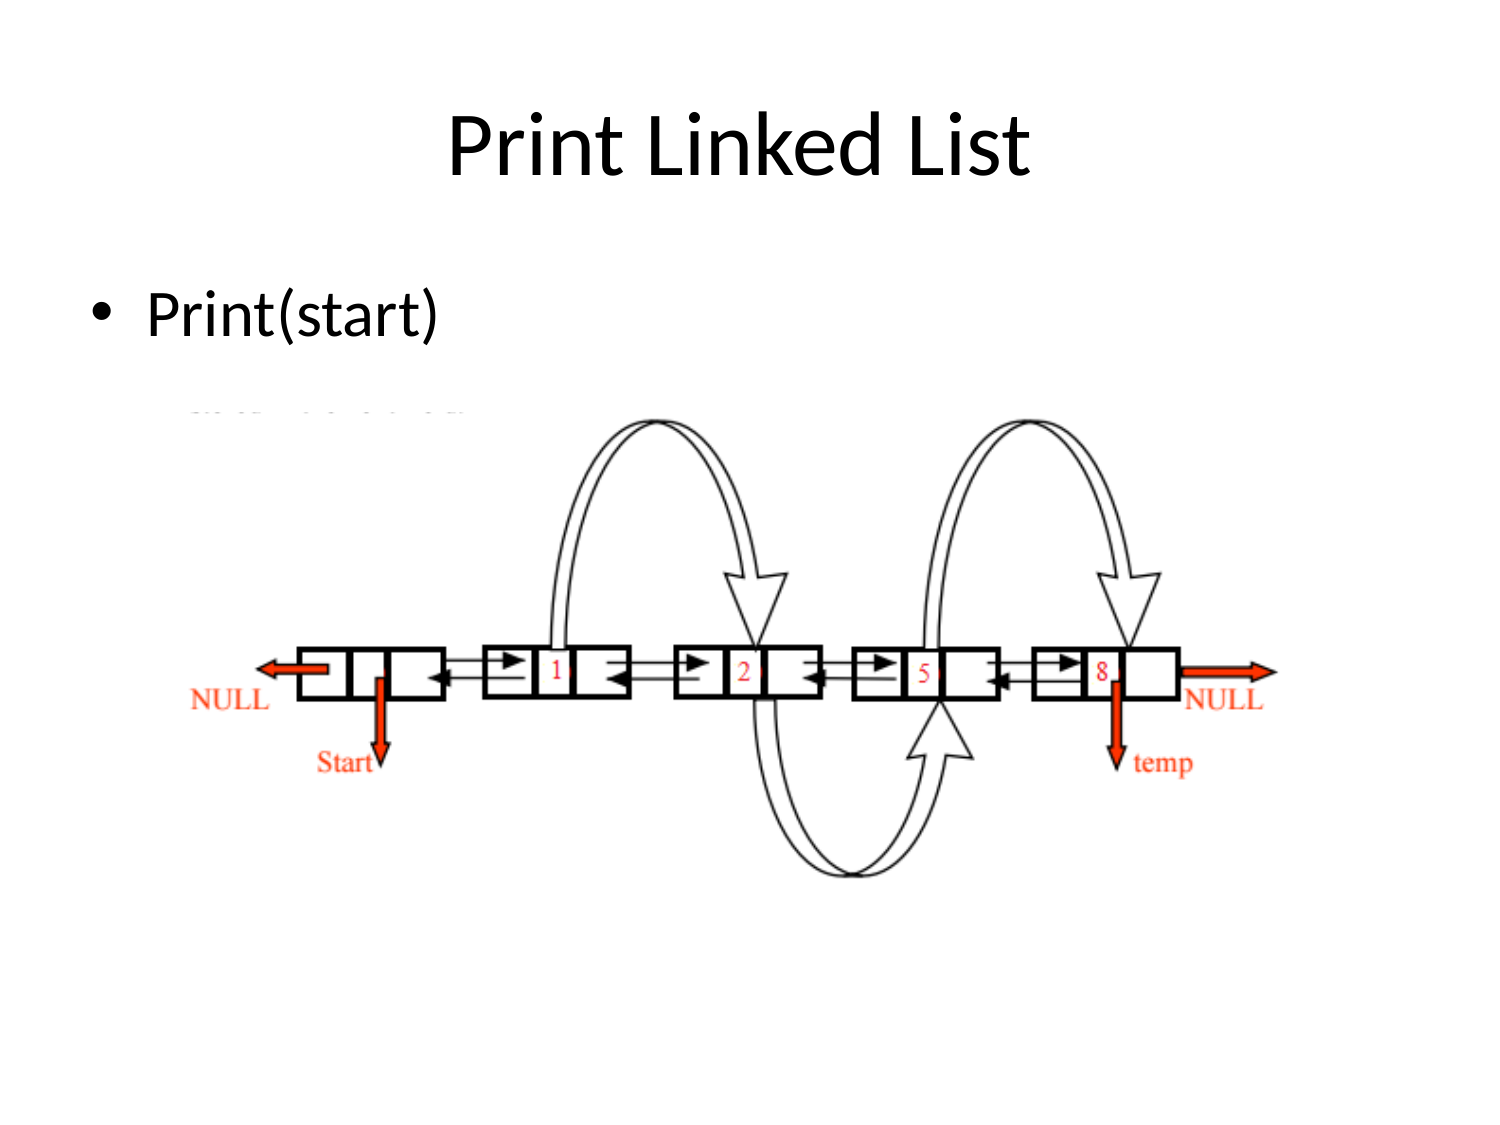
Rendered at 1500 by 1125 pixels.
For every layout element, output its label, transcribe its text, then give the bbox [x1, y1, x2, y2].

title Print Linked List [75, 45, 1425, 233]
list Print(start) [75, 262, 1425, 1005]
picture [174, 412, 1365, 903]
